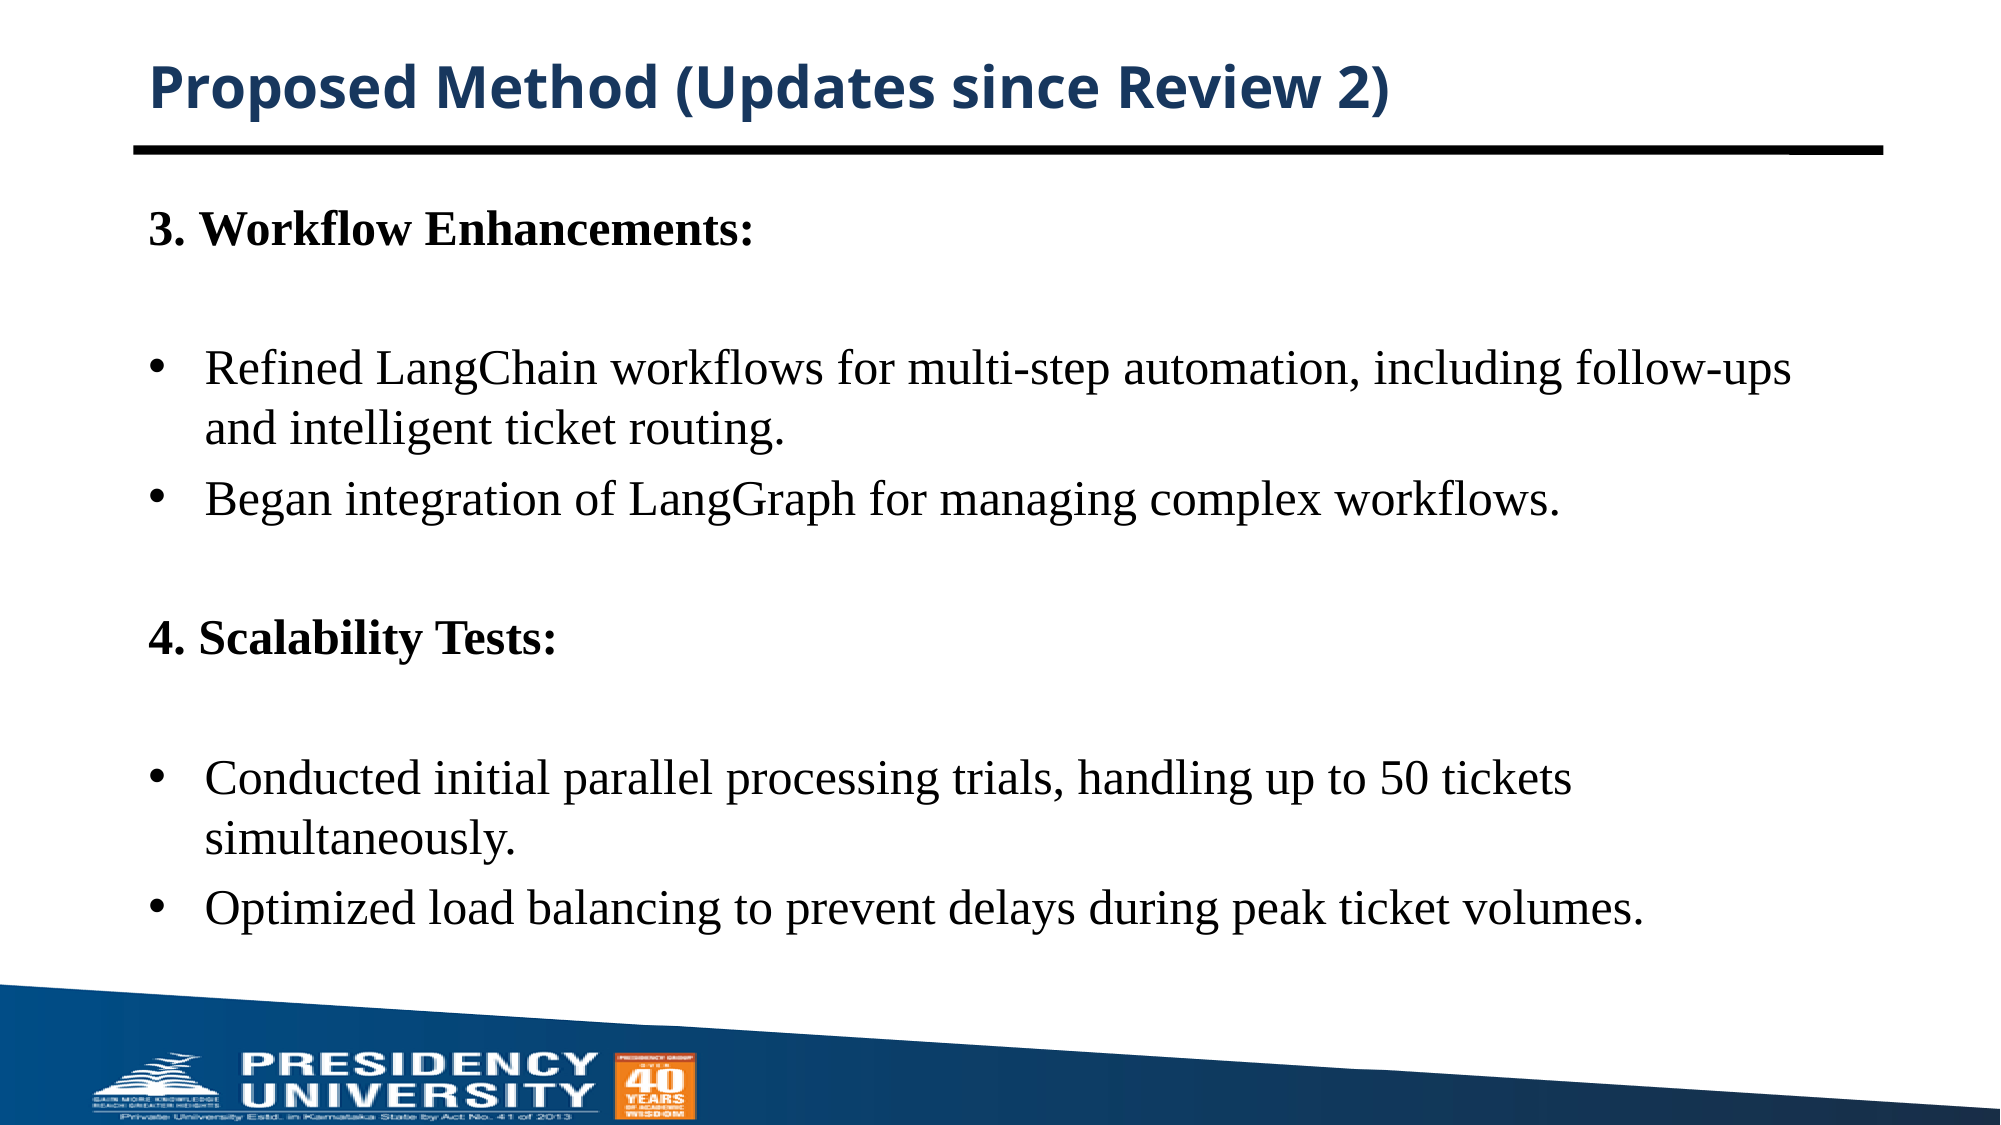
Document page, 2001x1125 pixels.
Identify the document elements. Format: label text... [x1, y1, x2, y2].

list 3. Workflow Enhancements: Refined LangChain workflows for multi-step automation, including follow-ups and intelligent ticket routing. Began integration of LangGraph for managing complex workflows. 4. Scalability Tests: Conducted initial parallel processing trials, handling up to 50 tickets simultaneously. Optimized load balancing to prevent delays during peak ticket volumes. [133, 187, 1884, 1000]
picture [0, 982, 2000, 1125]
title Proposed Method (Updates since Review 2) [133, 45, 1884, 125]
